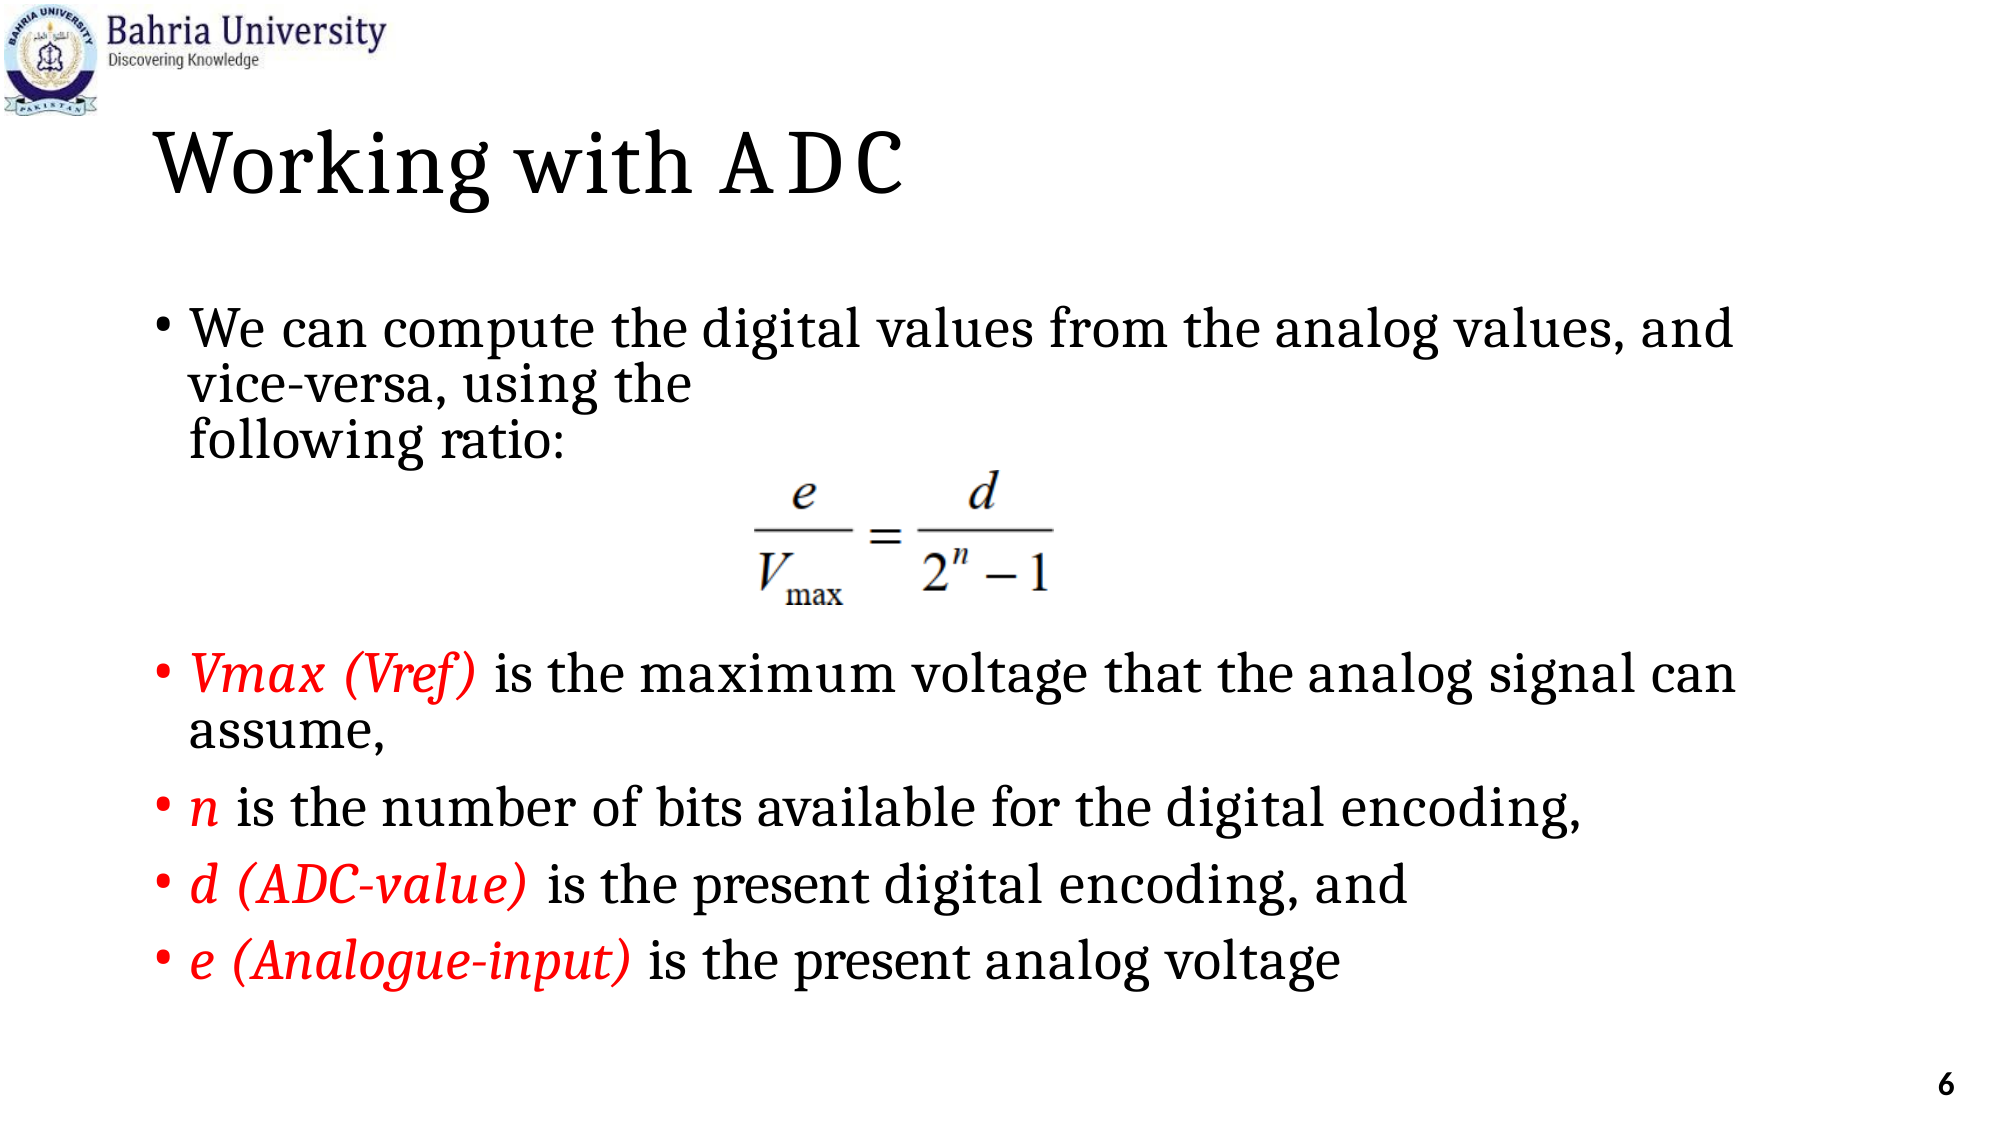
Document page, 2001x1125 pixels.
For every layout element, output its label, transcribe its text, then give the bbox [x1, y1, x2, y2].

text_box We can compute the digital values from the analog values, and vice-versa, using the following ratio: Vmax (Vref) is the maximum voltage that the analog signal can assume, n is the number of bits available for the digital encoding, d (ADC-value) is the present digital encoding, and e (Analogue-input) is the present analog voltage [150, 286, 1814, 992]
picture [4, 4, 397, 116]
picture [754, 470, 1054, 605]
slide_number 6 [1931, 1068, 1978, 1125]
title Working with ADC [150, 99, 956, 286]
